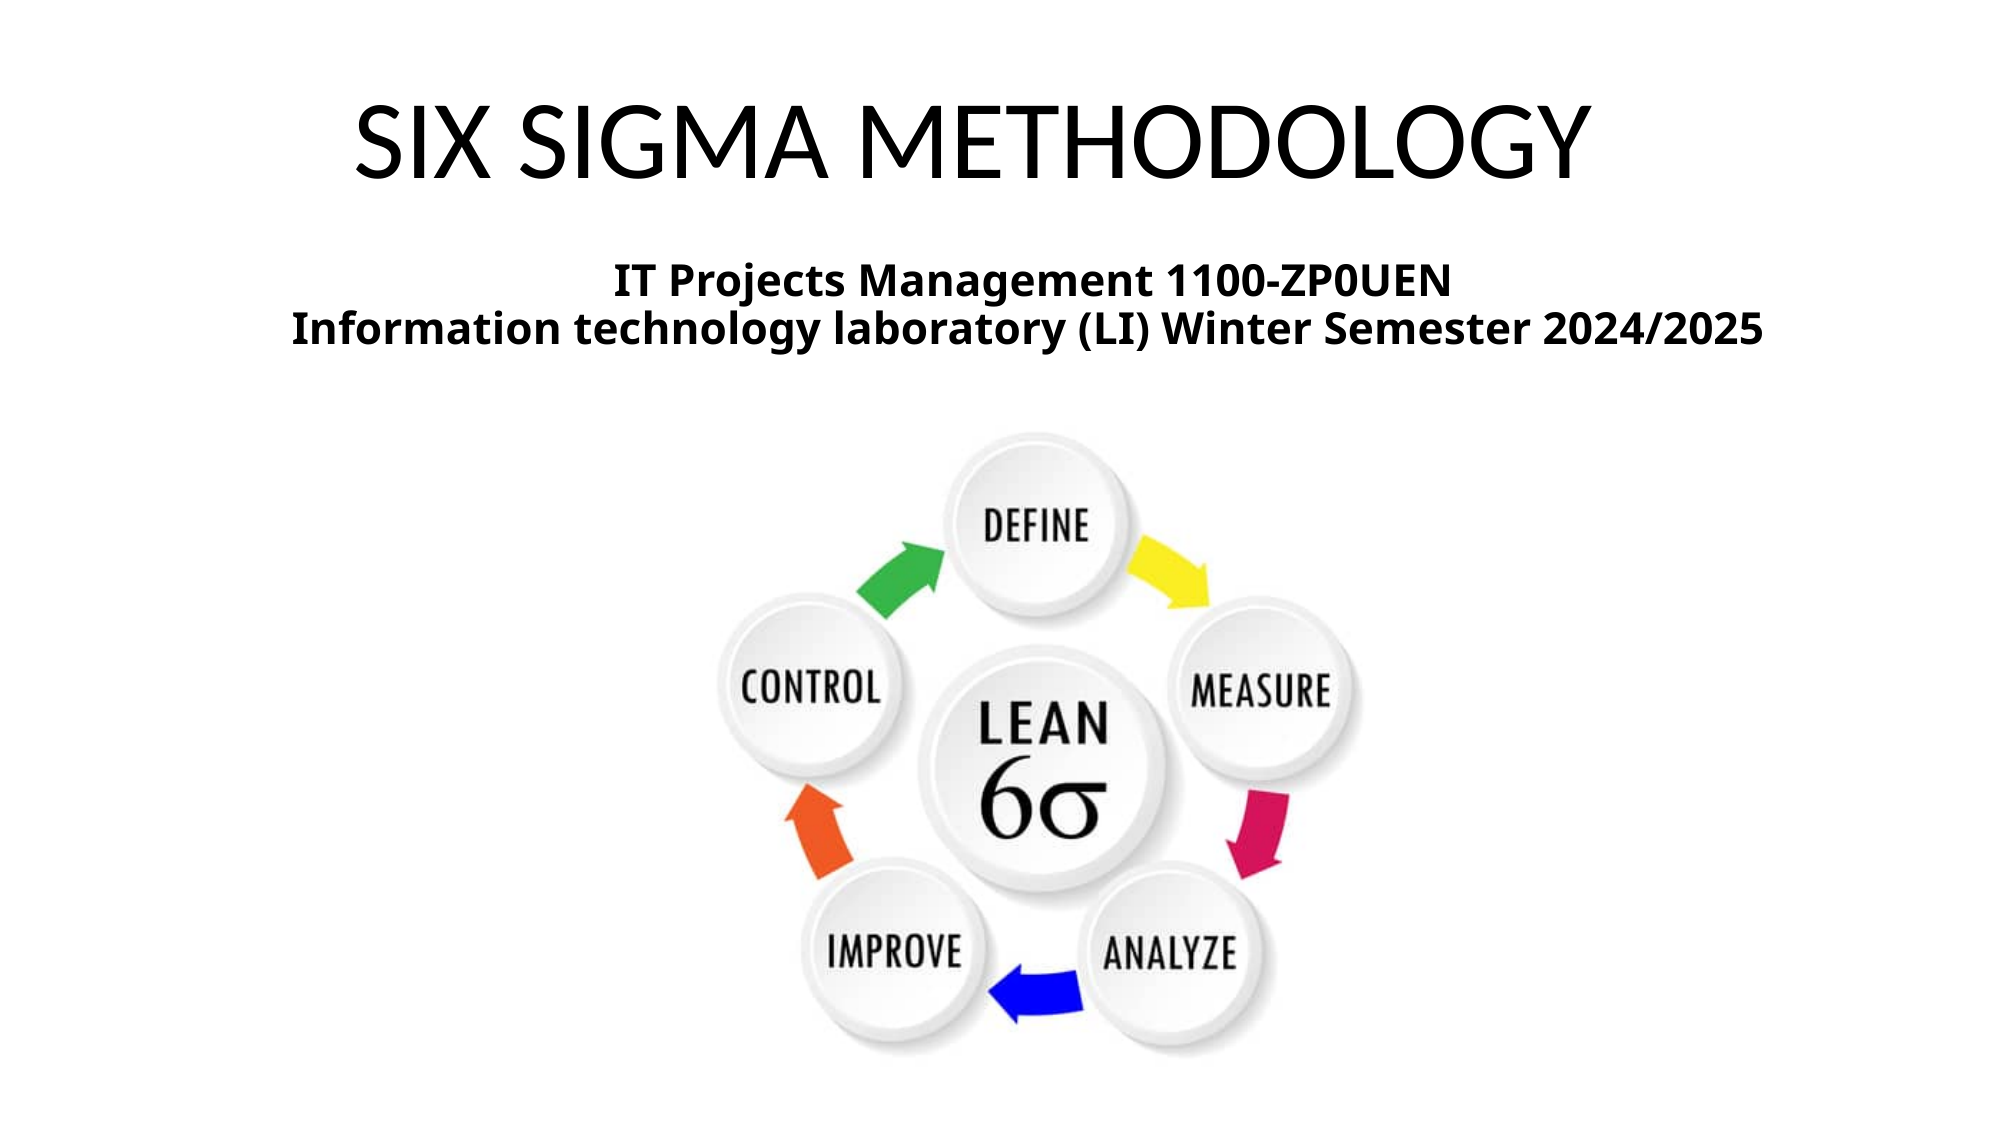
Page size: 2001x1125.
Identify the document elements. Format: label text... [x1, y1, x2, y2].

text_box IT Projects Management 1100-ZP0UEN Information technology laboratory (LI) Winter Semester 2024/2025 [266, 209, 1802, 362]
text_box SIX SIGMA METHODOLOGY [338, 58, 1608, 209]
picture [661, 398, 1406, 1102]
